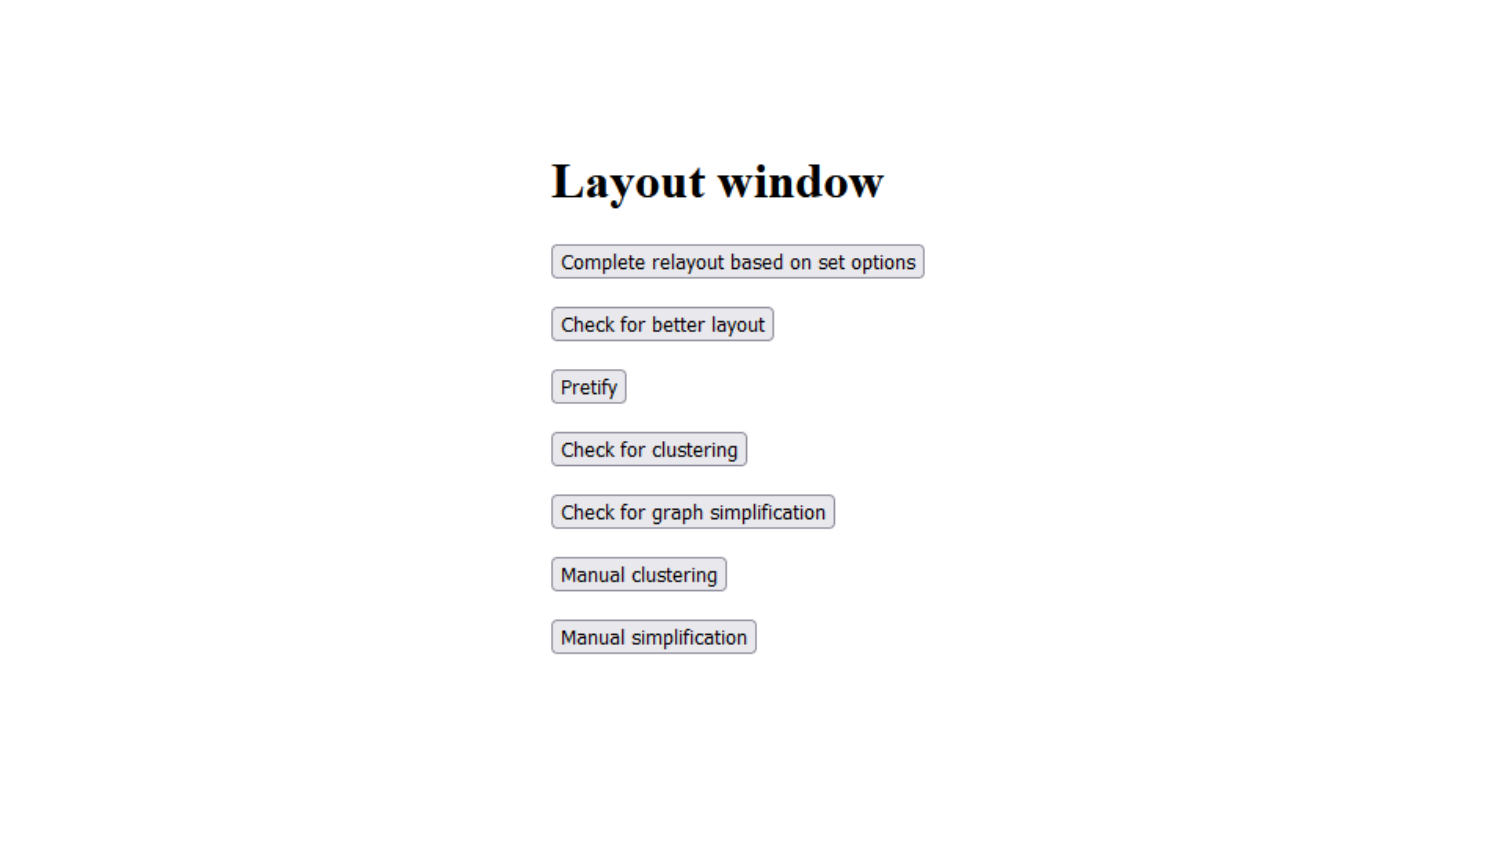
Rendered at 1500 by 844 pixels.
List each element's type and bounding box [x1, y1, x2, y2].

picture [539, 145, 961, 698]
